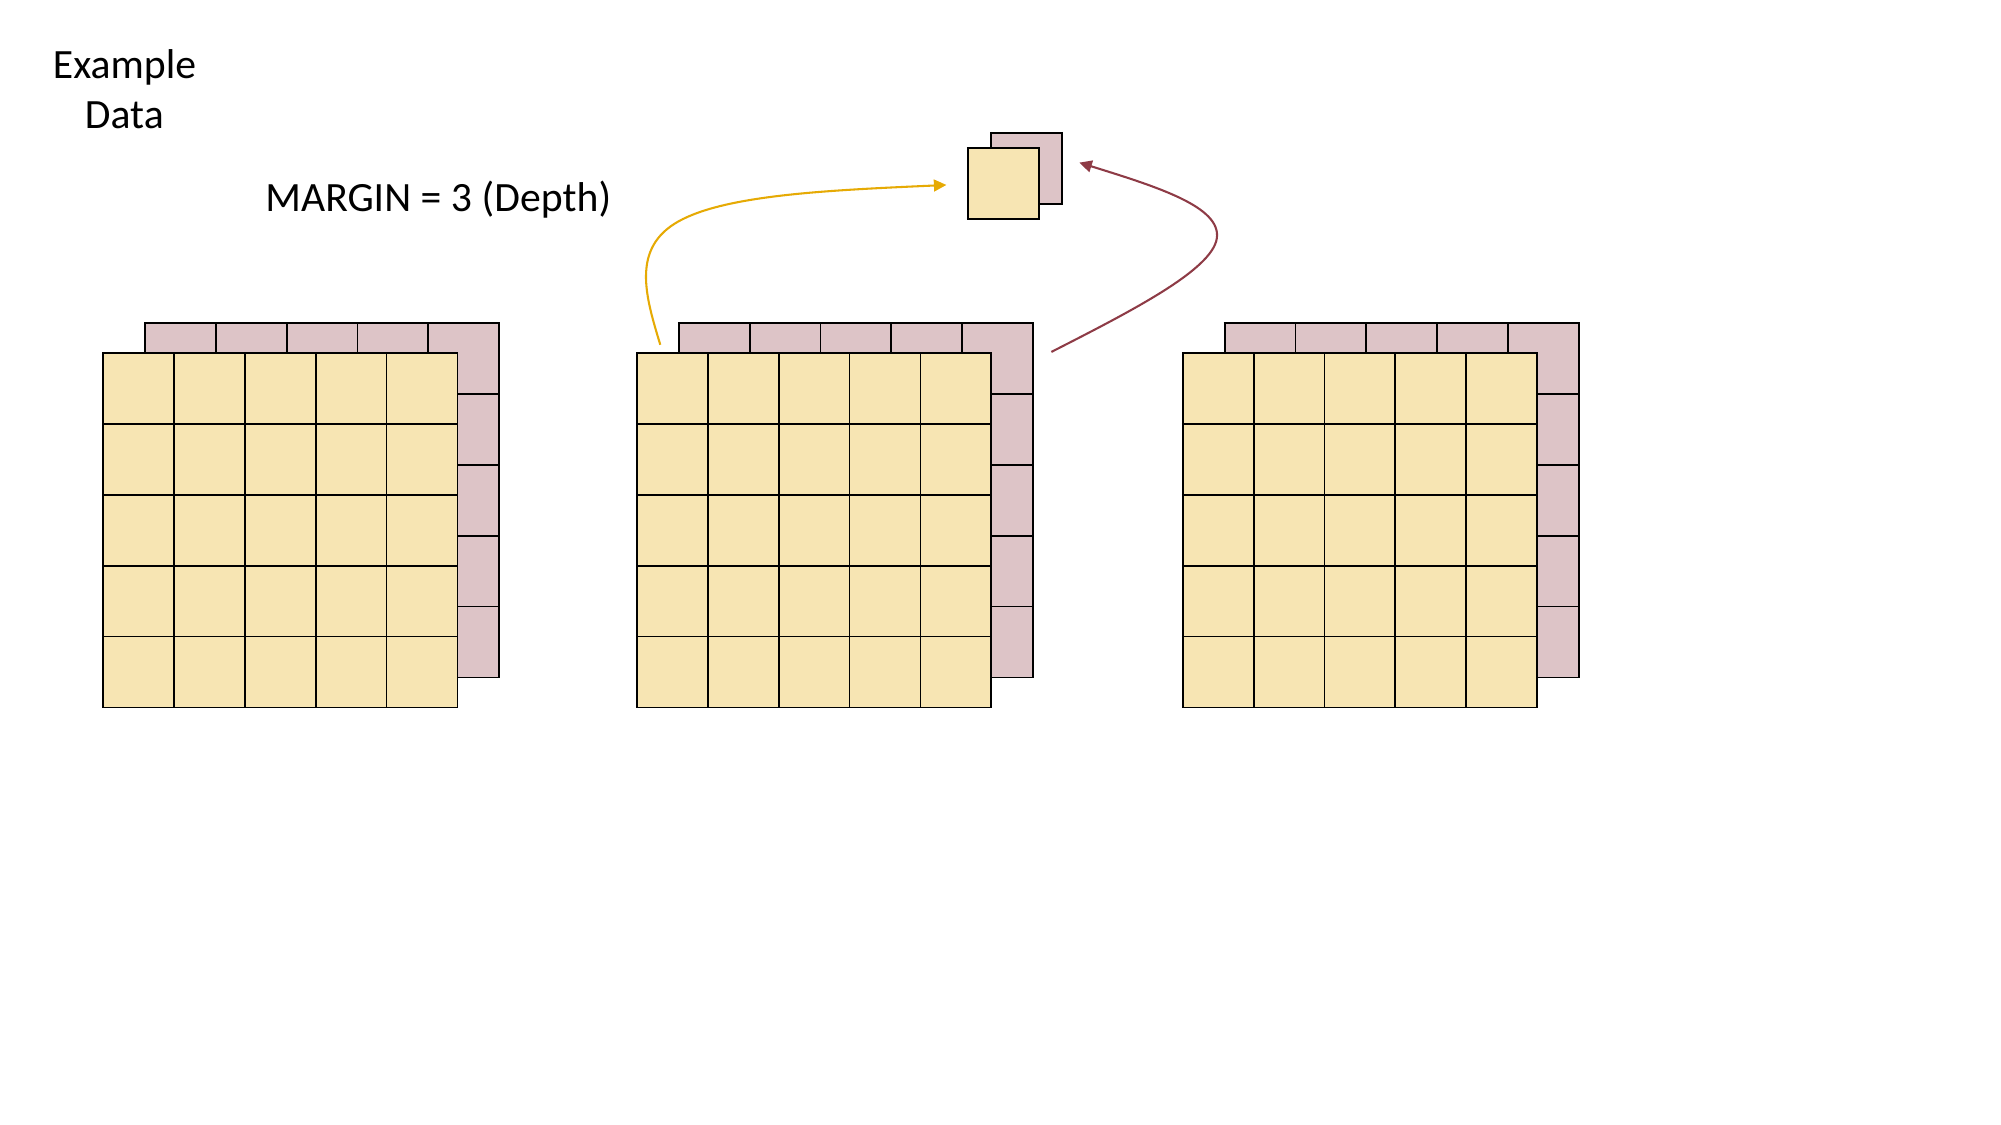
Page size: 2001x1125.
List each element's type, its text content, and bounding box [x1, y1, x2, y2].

table_cell [317, 637, 386, 707]
table_cell [992, 537, 1032, 606]
table_cell [1184, 567, 1253, 636]
table_cell [387, 567, 457, 636]
table_cell [638, 637, 707, 707]
table_header [751, 324, 820, 352]
table_header [317, 354, 386, 423]
table_header [1255, 354, 1324, 423]
table_header [175, 354, 244, 423]
table_header [969, 149, 1038, 218]
table_header [638, 354, 707, 423]
table_cell [1325, 496, 1394, 565]
table_cell [1184, 637, 1253, 707]
table_cell [175, 567, 244, 636]
text_box [644, 179, 947, 346]
table_cell [246, 637, 315, 707]
table_header [680, 324, 749, 352]
table_cell [1467, 567, 1536, 636]
table_cell [709, 567, 778, 636]
table_cell [175, 496, 244, 565]
table_cell [1325, 637, 1394, 707]
table_cell [104, 637, 173, 707]
table_cell [246, 496, 315, 565]
table_cell [458, 466, 498, 535]
table_cell [921, 637, 990, 707]
table_cell [921, 425, 990, 494]
table_cell [458, 395, 498, 464]
table_header [146, 324, 215, 352]
table_cell [104, 425, 173, 494]
table_header [1184, 354, 1253, 423]
table_header [963, 324, 1032, 393]
table_cell [175, 425, 244, 494]
table_cell [780, 637, 849, 707]
table_cell [1325, 567, 1394, 636]
table_cell [1538, 607, 1578, 677]
table_header [921, 354, 990, 423]
table_cell [458, 607, 498, 677]
table_cell [638, 425, 707, 494]
table_header [850, 354, 920, 423]
table_header [821, 324, 890, 352]
table_header [429, 324, 498, 393]
table_cell [709, 496, 778, 565]
table_cell [709, 425, 778, 494]
table_cell [850, 567, 920, 636]
table_header [1325, 354, 1394, 423]
table_header [1396, 354, 1465, 423]
table_cell [1255, 567, 1324, 636]
table_header [1296, 324, 1365, 352]
table_cell [1467, 637, 1536, 707]
table_header [104, 354, 173, 423]
table_cell [317, 425, 386, 494]
table_cell [387, 496, 457, 565]
table_header [358, 324, 427, 352]
table_cell [992, 607, 1032, 677]
table_cell [387, 637, 457, 707]
table_cell [1255, 496, 1324, 565]
table_header [780, 354, 849, 423]
text_box [1050, 160, 1219, 353]
table_header [246, 354, 315, 423]
table_cell [458, 537, 498, 606]
table_cell [104, 496, 173, 565]
table_cell [246, 567, 315, 636]
table_cell [850, 637, 920, 707]
text_box MARGIN = 3 (Depth) [130, 162, 747, 228]
table_header [709, 354, 778, 423]
table_cell [1467, 496, 1536, 565]
table_cell [1396, 637, 1465, 707]
table_cell [1325, 425, 1394, 494]
table_cell [992, 395, 1032, 464]
table_cell [921, 496, 990, 565]
table_header [217, 324, 286, 352]
table_cell [1184, 425, 1253, 494]
table_cell [1255, 637, 1324, 707]
table_cell [1396, 425, 1465, 494]
table_cell [850, 496, 920, 565]
table_cell [1396, 496, 1465, 565]
table_header [1367, 324, 1436, 352]
table_cell [246, 425, 315, 494]
table_cell [921, 567, 990, 636]
table_cell [104, 567, 173, 636]
table_header [288, 324, 357, 352]
table_cell [1538, 466, 1578, 535]
table_header [1509, 324, 1578, 393]
table_header [992, 134, 1061, 203]
table_header [1226, 324, 1295, 352]
table_cell [387, 425, 457, 494]
text_box Example Data [19, 28, 230, 144]
table_cell [1255, 425, 1324, 494]
table_header [892, 324, 961, 352]
table_cell [317, 496, 386, 565]
table_cell [1538, 395, 1578, 464]
table_cell [175, 637, 244, 707]
table_cell [992, 466, 1032, 535]
table_cell [780, 425, 849, 494]
table_header [1438, 324, 1507, 352]
table_cell [780, 496, 849, 565]
table_cell [638, 567, 707, 636]
table_cell [850, 425, 920, 494]
table_cell [317, 567, 386, 636]
table_header [387, 354, 457, 423]
table_header [1467, 354, 1536, 423]
table_cell [1538, 537, 1578, 606]
table_cell [780, 567, 849, 636]
table_cell [1396, 567, 1465, 636]
table_cell [709, 637, 778, 707]
table_cell [1467, 425, 1536, 494]
table_cell [638, 496, 707, 565]
table_cell [1184, 496, 1253, 565]
